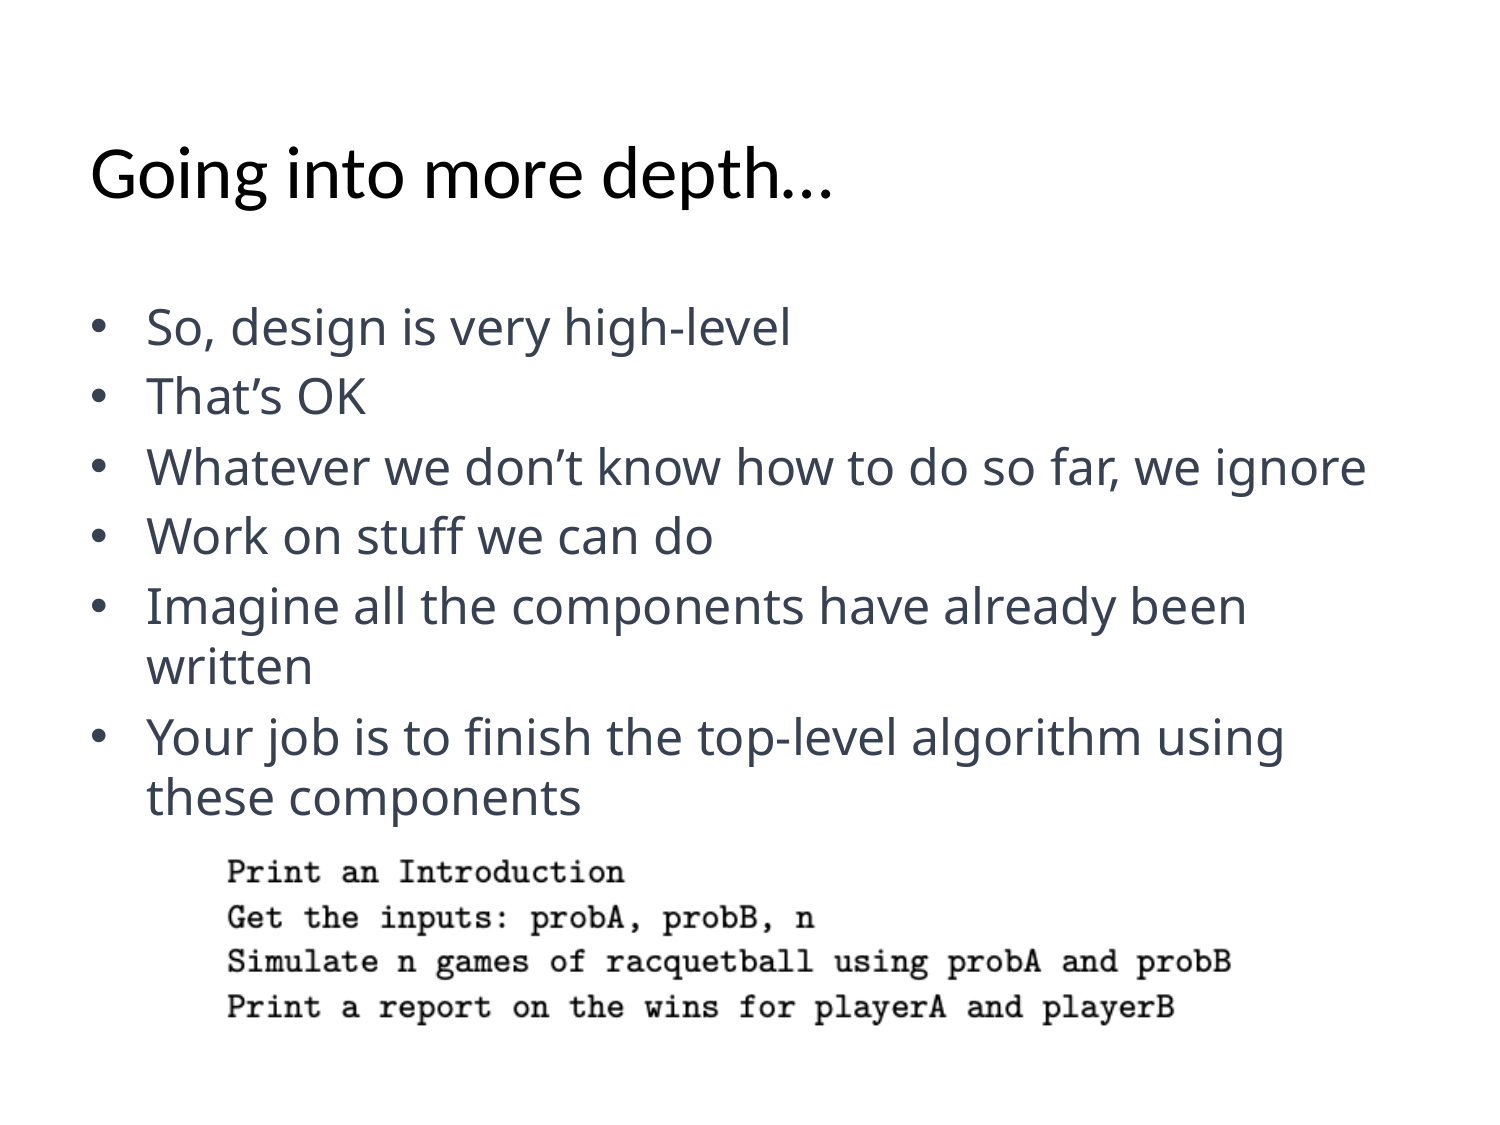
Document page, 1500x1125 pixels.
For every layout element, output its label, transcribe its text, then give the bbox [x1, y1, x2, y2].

title Going into more depth… [75, 75, 1425, 263]
list So, design is very high-level That’s OK Whatever we don’t know how to do so far, we ignore Work on stuff we can do Imagine all the components have already been written Your job is to finish the top-level algorithm using these components [75, 287, 1425, 838]
picture [203, 842, 1296, 1051]
